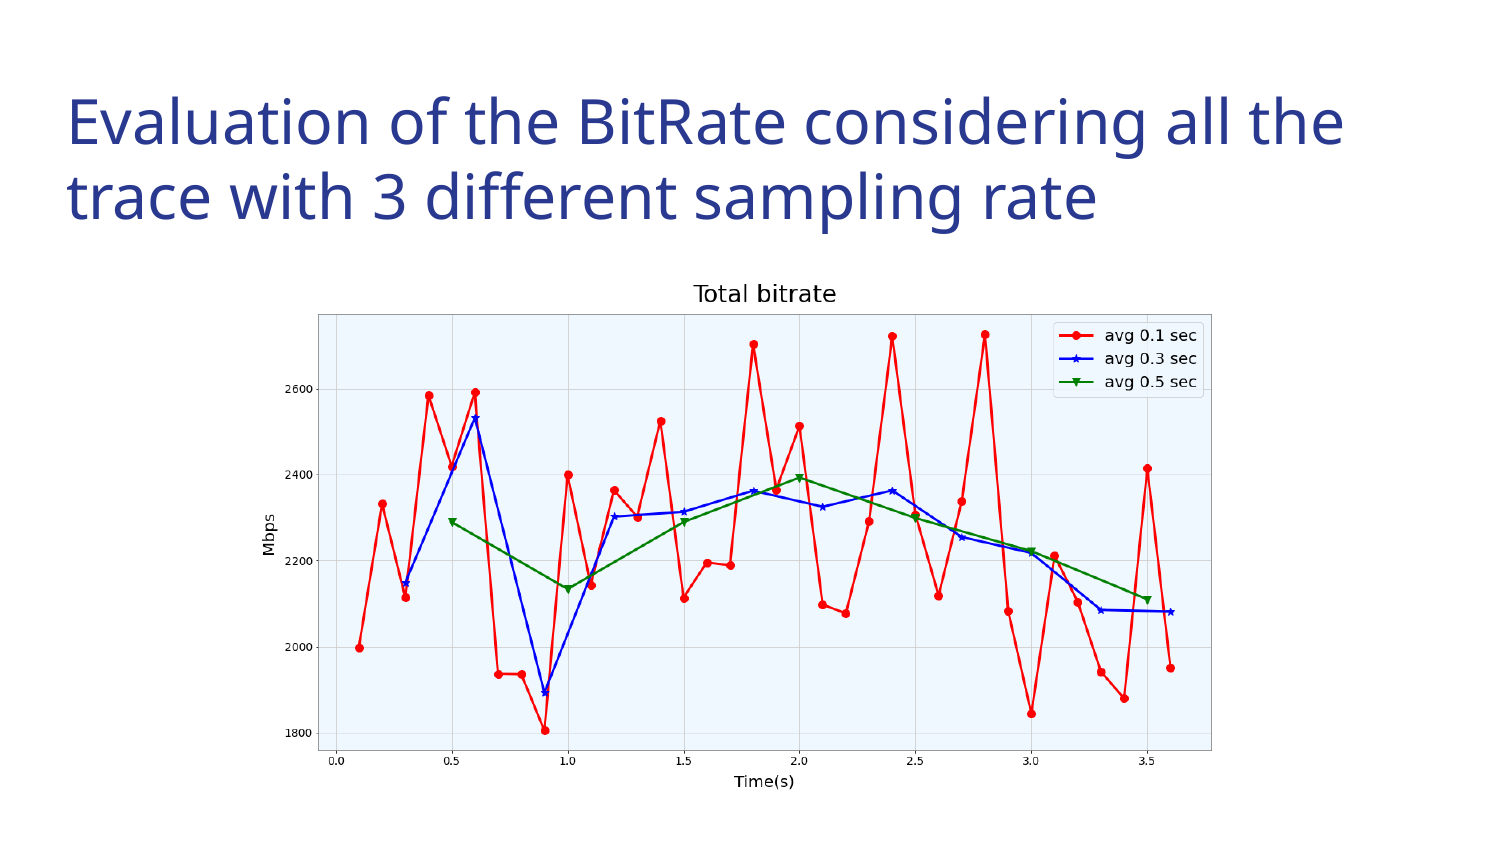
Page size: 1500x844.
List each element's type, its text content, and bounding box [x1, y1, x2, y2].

picture [174, 245, 1326, 822]
title Evaluation of the BitRate considering all the trace with 3 different sampling rate [51, 67, 1449, 167]
